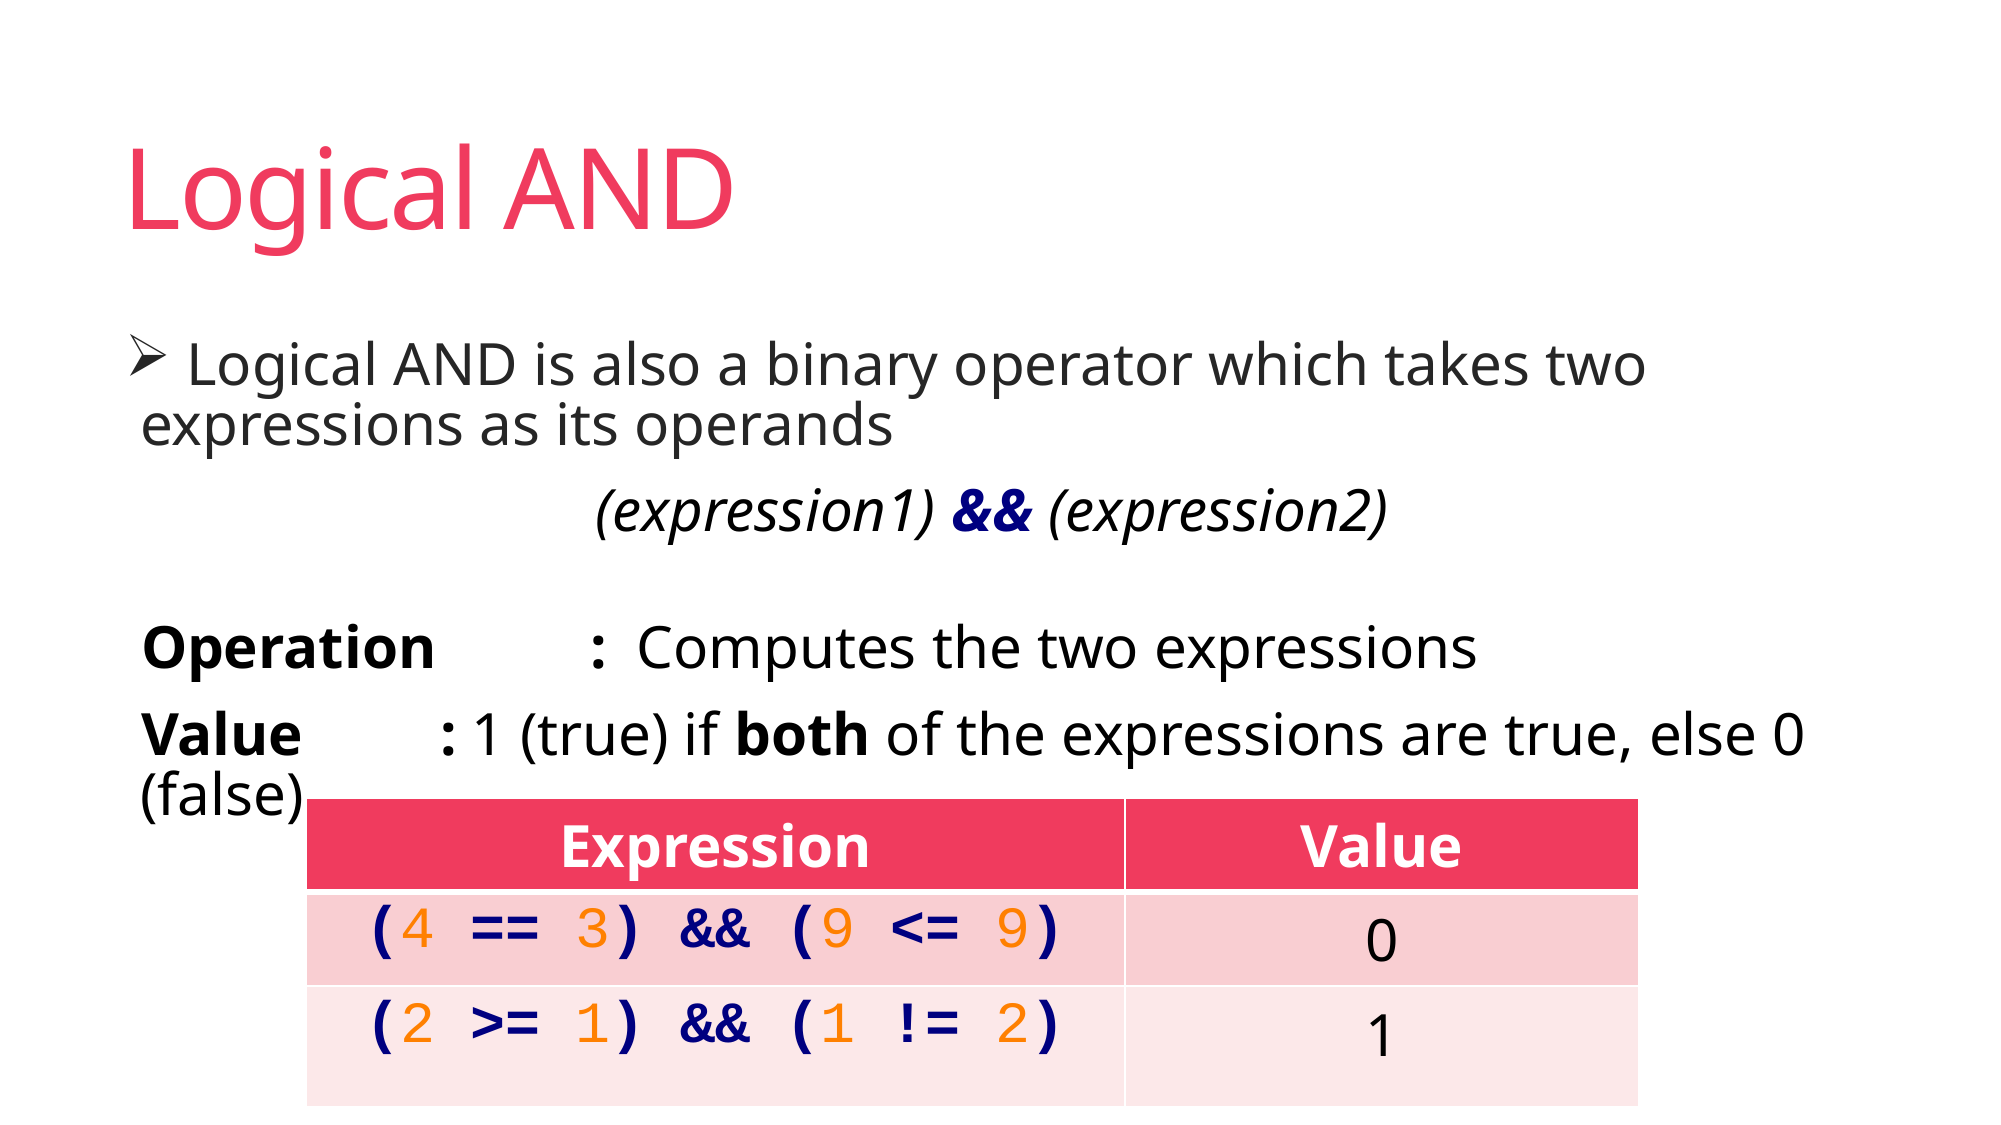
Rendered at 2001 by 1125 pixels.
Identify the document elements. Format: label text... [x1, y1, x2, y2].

table_cell 0 [1126, 895, 1638, 985]
table_cell 1 [1126, 987, 1638, 1106]
table_cell (4 == 3) && (9 <= 9) [307, 895, 1124, 985]
table_header Value [1126, 799, 1638, 889]
list Logical AND is also a binary operator which takes two expressions as its operands (expression1) && (expression2) Operation : Computes the two expressions Value : 1 (true) if both of the expressions are true, else 0 (false) [109, 330, 1875, 993]
table_cell (2 >= 1) && (1 != 2) [307, 987, 1124, 1106]
title Logical AND [107, 58, 1875, 331]
table_header Expression [307, 799, 1124, 889]
